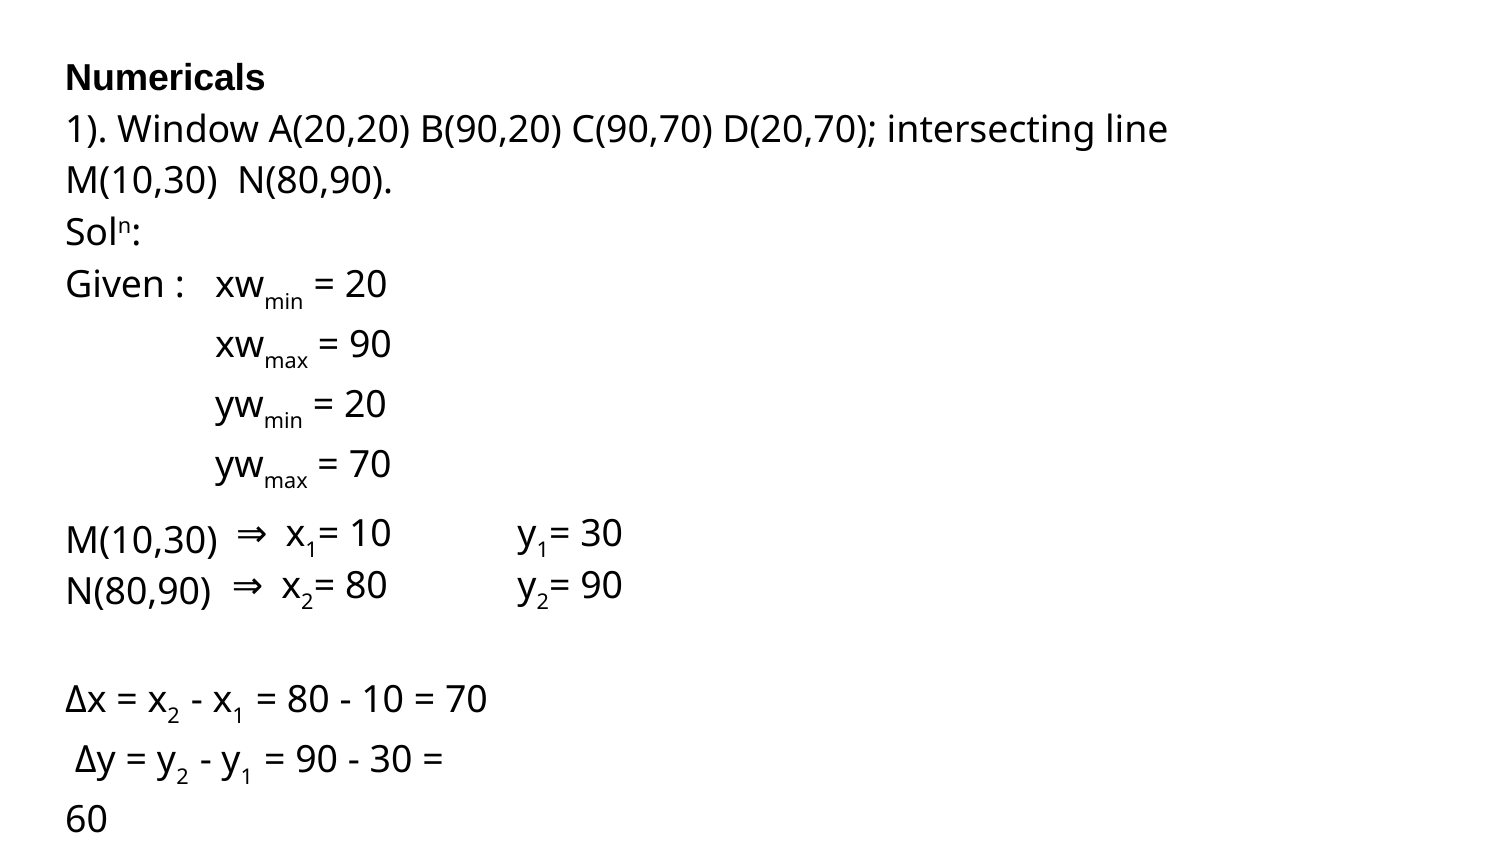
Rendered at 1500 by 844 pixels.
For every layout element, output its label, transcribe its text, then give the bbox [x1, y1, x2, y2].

table_header y1= 30 [458, 523, 627, 575]
table_cell ⇒ x2= 80 [224, 575, 458, 628]
table_header ⇒ x1= 10 [224, 523, 458, 575]
text_box Numericals 1). Window A(20,20) B(90,20) C(90,70) D(20,70); intersecting line M(10,30) N(80,90). Soln: [58, 44, 1318, 253]
table_cell y2= 90 [458, 575, 627, 628]
text_box Δx = x2 - x1 = 80 - 10 = 70 Δy = y2 - y1 = 90 - 30 = 60 [58, 665, 501, 840]
text_box Given : [63, 258, 186, 306]
table_header M(10,30) [60, 523, 224, 575]
table_cell N(80,90) [60, 575, 224, 628]
text_box xwmin = 20 xwmax = 90 ywmin = 20 ywmax = 70 [208, 251, 399, 493]
